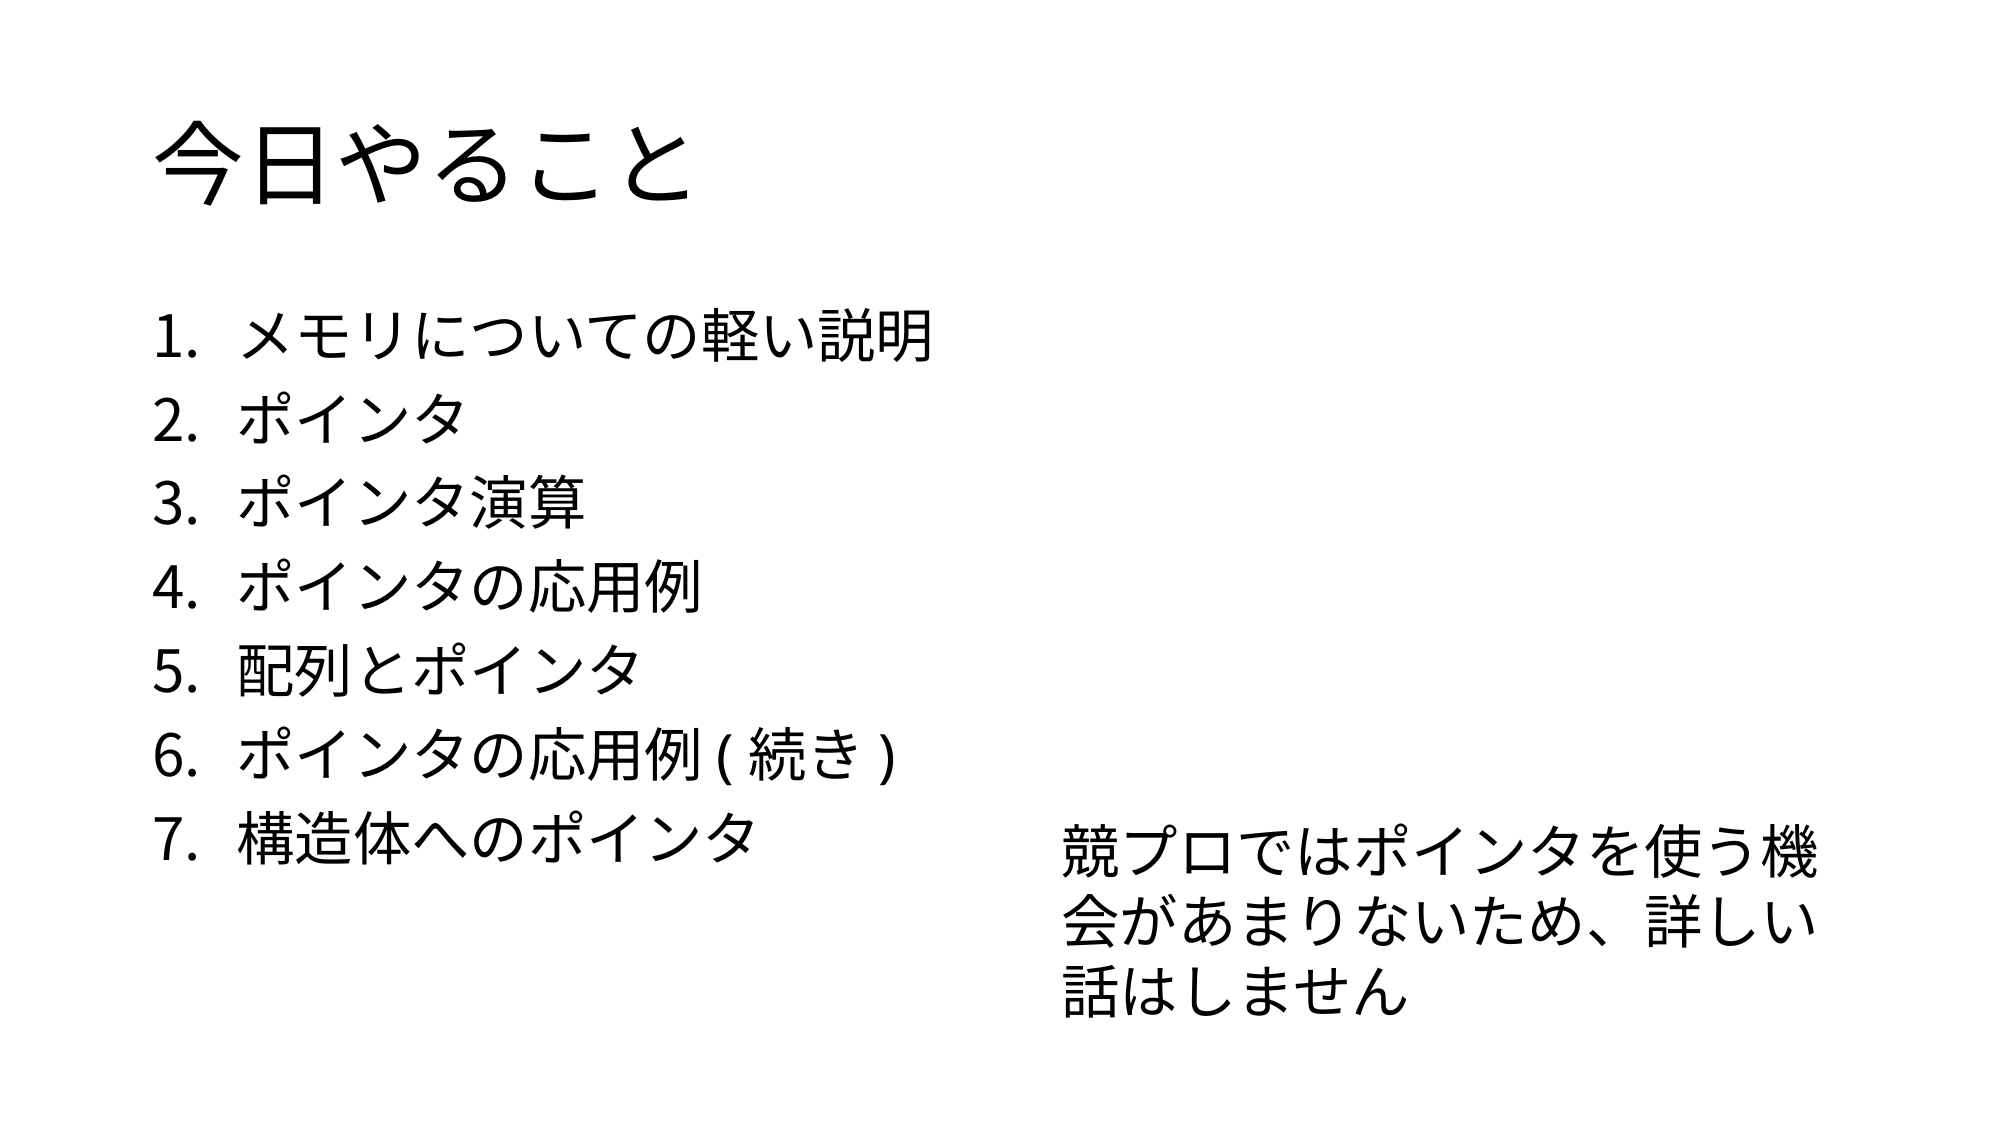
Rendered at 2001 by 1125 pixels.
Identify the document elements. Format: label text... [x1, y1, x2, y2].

title 今日やること [137, 59, 1863, 278]
text_box 競プロではポインタを使う機会があまりないため、詳しい話はしません [1047, 808, 1852, 1033]
list メモリについての軽い説明 ポインタ ポインタ演算 ポインタの応用例 配列とポインタ ポインタの応用例(続き) 構造体へのポインタ [137, 299, 1863, 1014]
